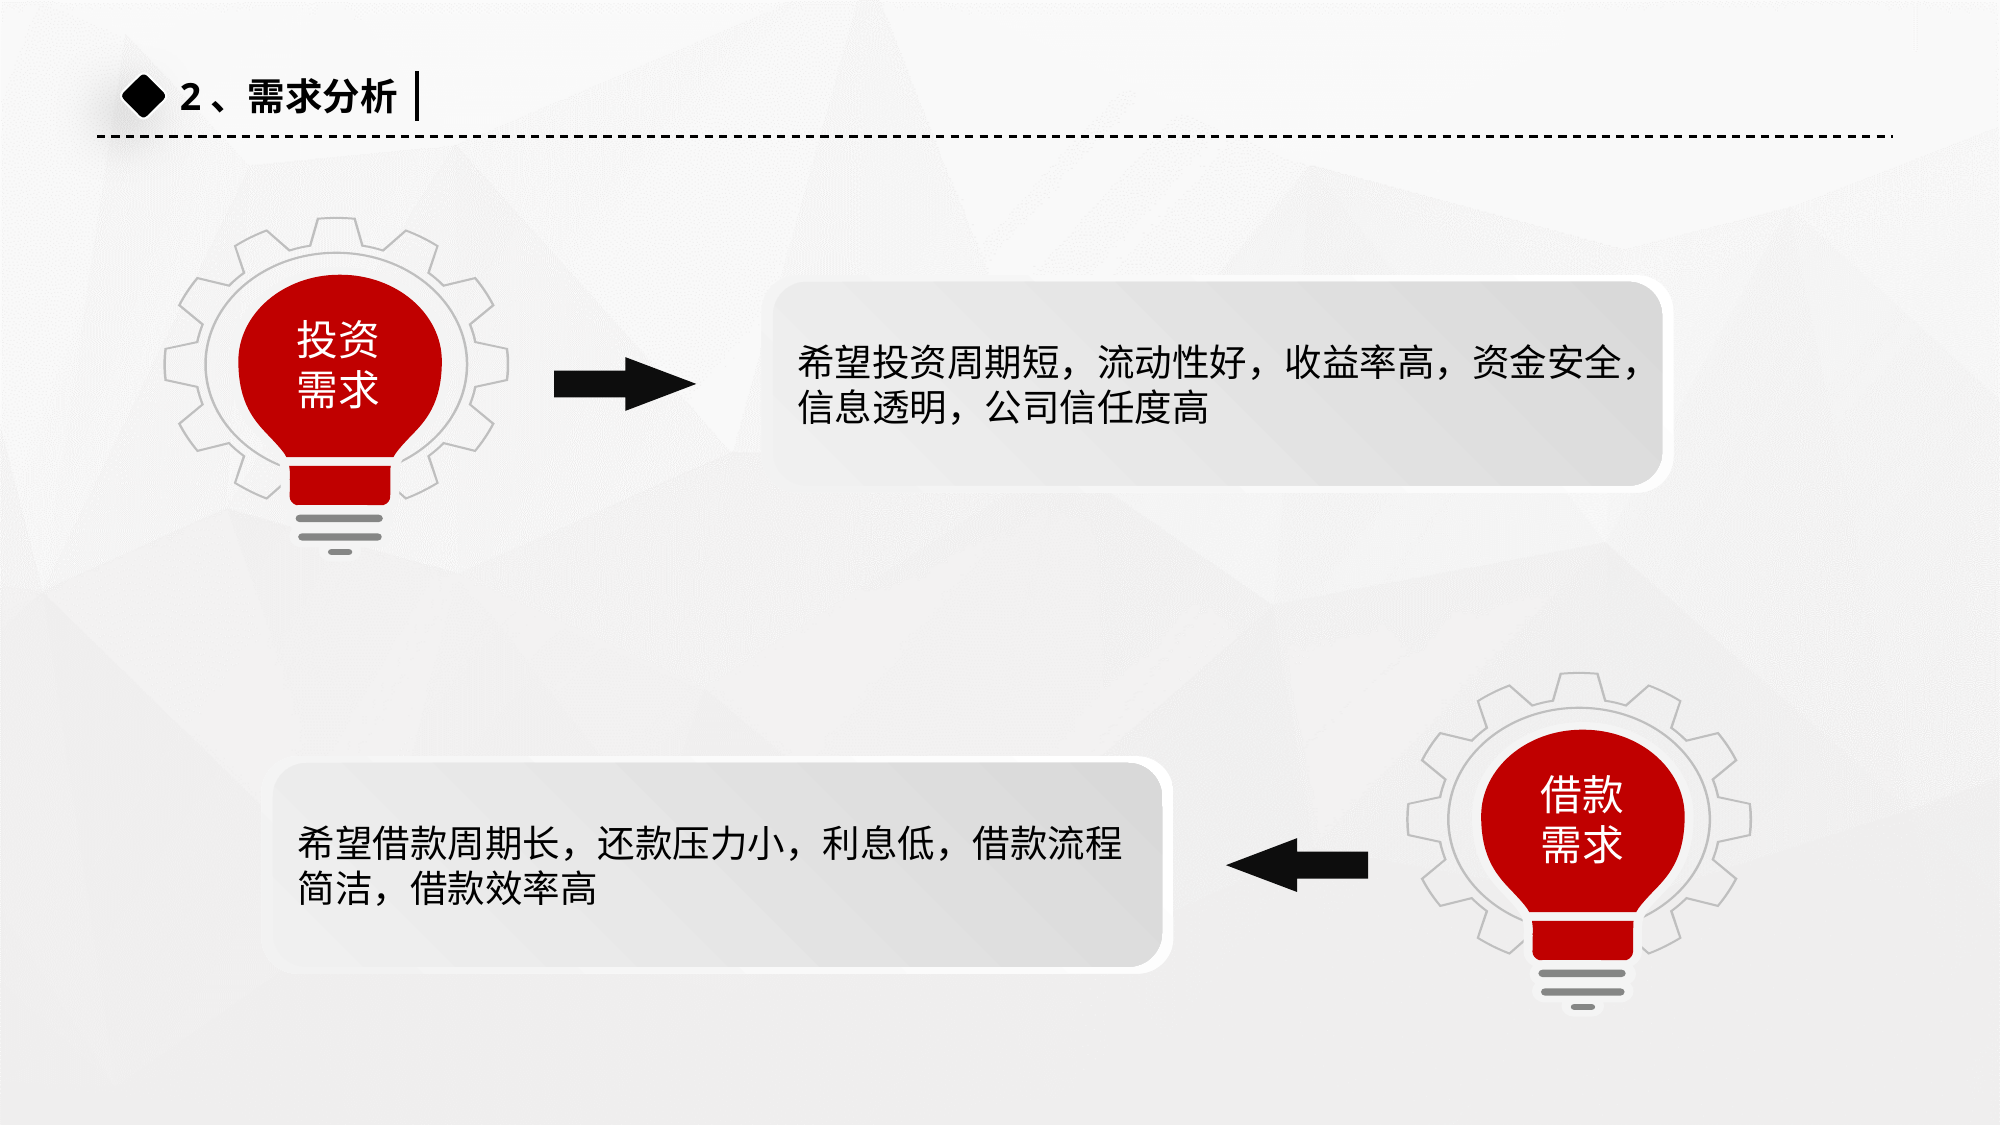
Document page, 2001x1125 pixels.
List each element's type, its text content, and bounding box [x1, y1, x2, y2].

picture [0, 0, 2000, 1125]
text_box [261, 756, 1174, 974]
text_box 2、需求分析 [179, 73, 510, 119]
text_box [1225, 838, 1369, 892]
text_box [554, 357, 697, 411]
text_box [163, 216, 510, 562]
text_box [761, 275, 1674, 493]
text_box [1406, 671, 1753, 1017]
